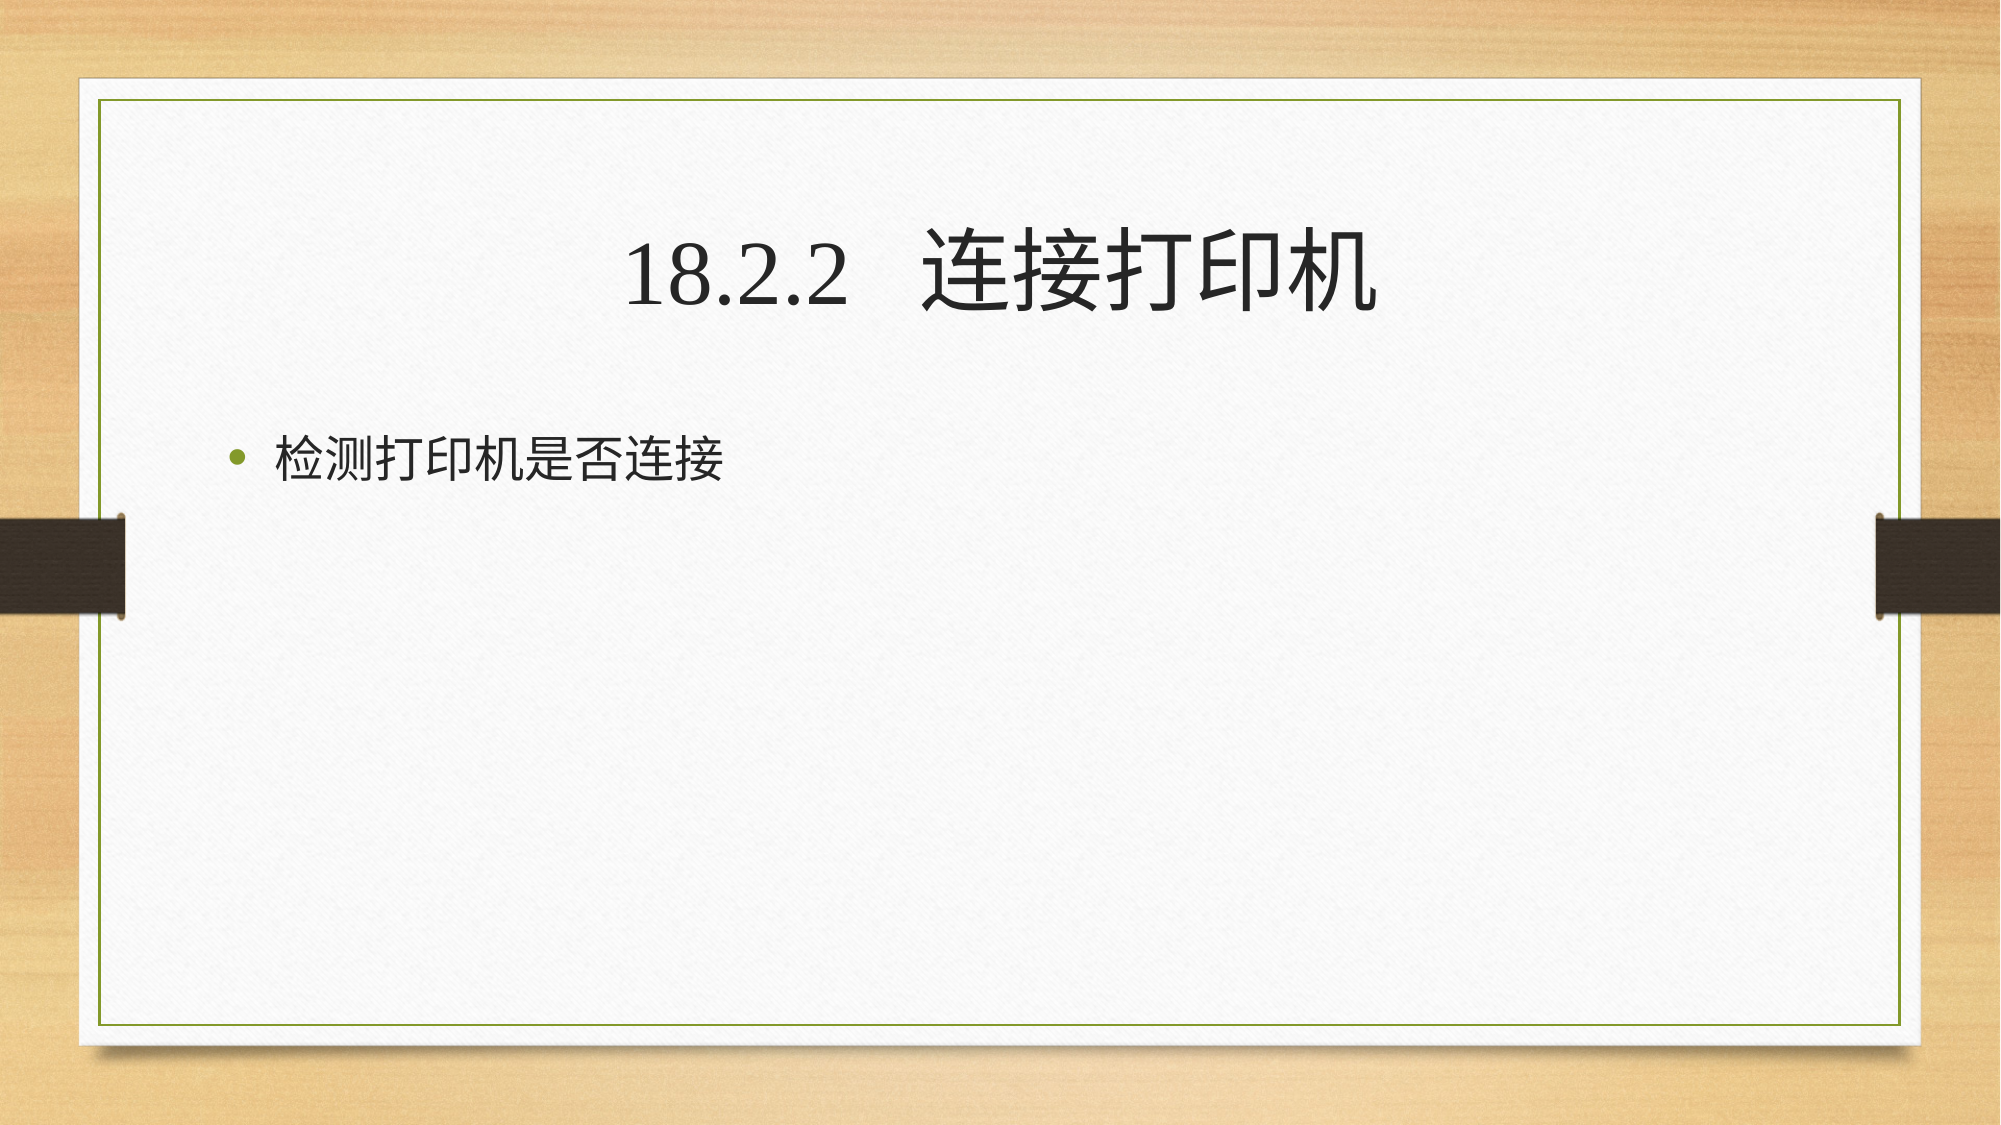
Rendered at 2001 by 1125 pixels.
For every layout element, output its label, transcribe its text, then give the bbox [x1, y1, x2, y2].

picture [0, 0, 2001, 1125]
list 检测打印机是否连接 [212, 419, 1788, 964]
title 18.2.2 连接打印机 [212, 160, 1788, 376]
